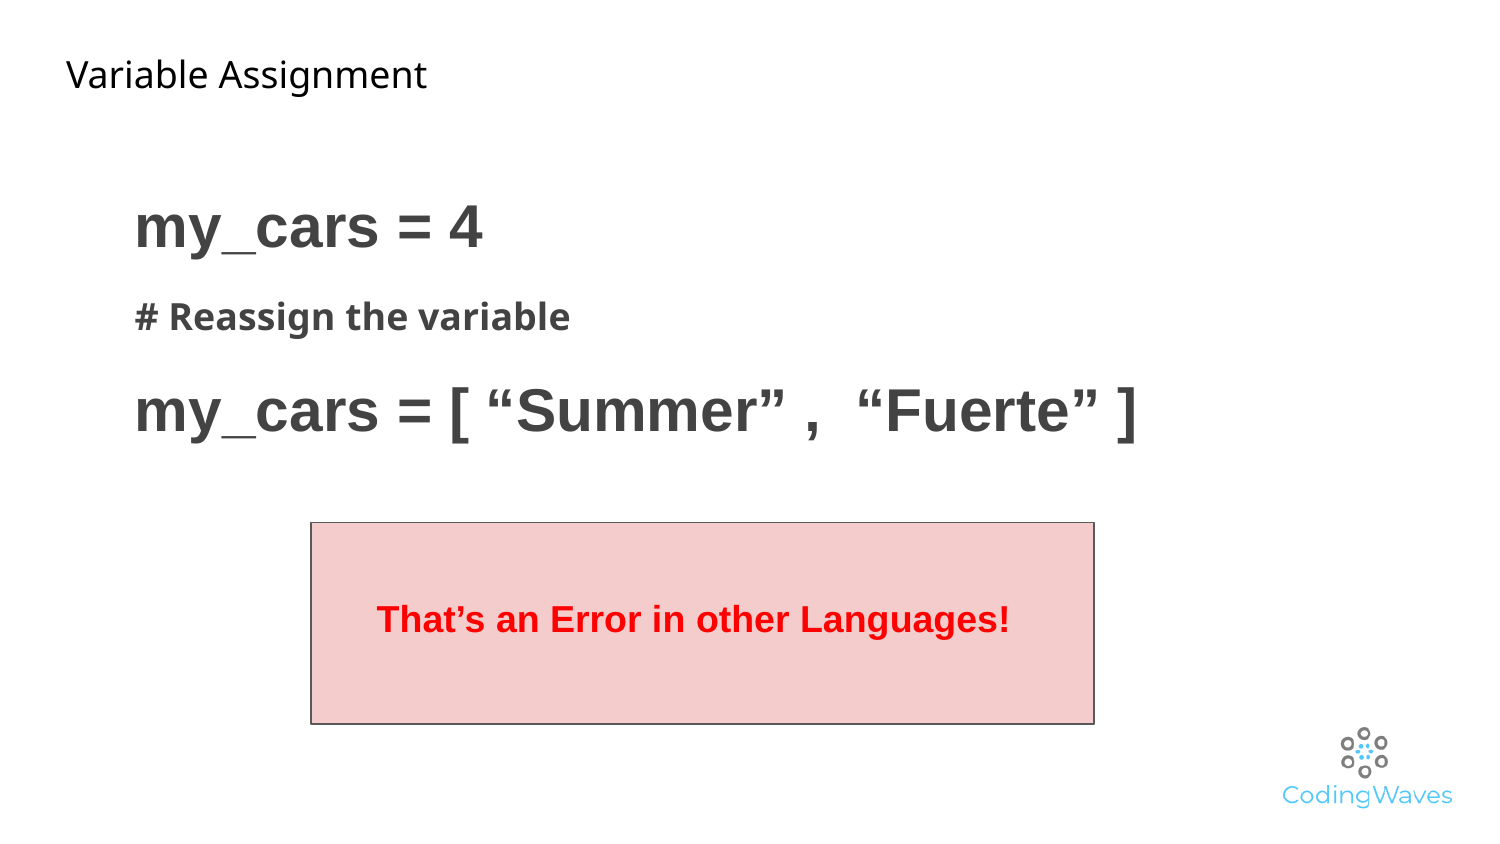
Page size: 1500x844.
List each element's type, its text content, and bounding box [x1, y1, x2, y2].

text_box my_cars = 4 # Reassign the variable my_cars = [ “Summer” , “Fuerte” ] [119, 171, 1325, 473]
text_box Variable Assignment [51, 36, 643, 123]
text_box That’s an Error in other Languages! [361, 580, 1044, 667]
picture [1277, 719, 1461, 814]
text_box [311, 522, 1094, 725]
